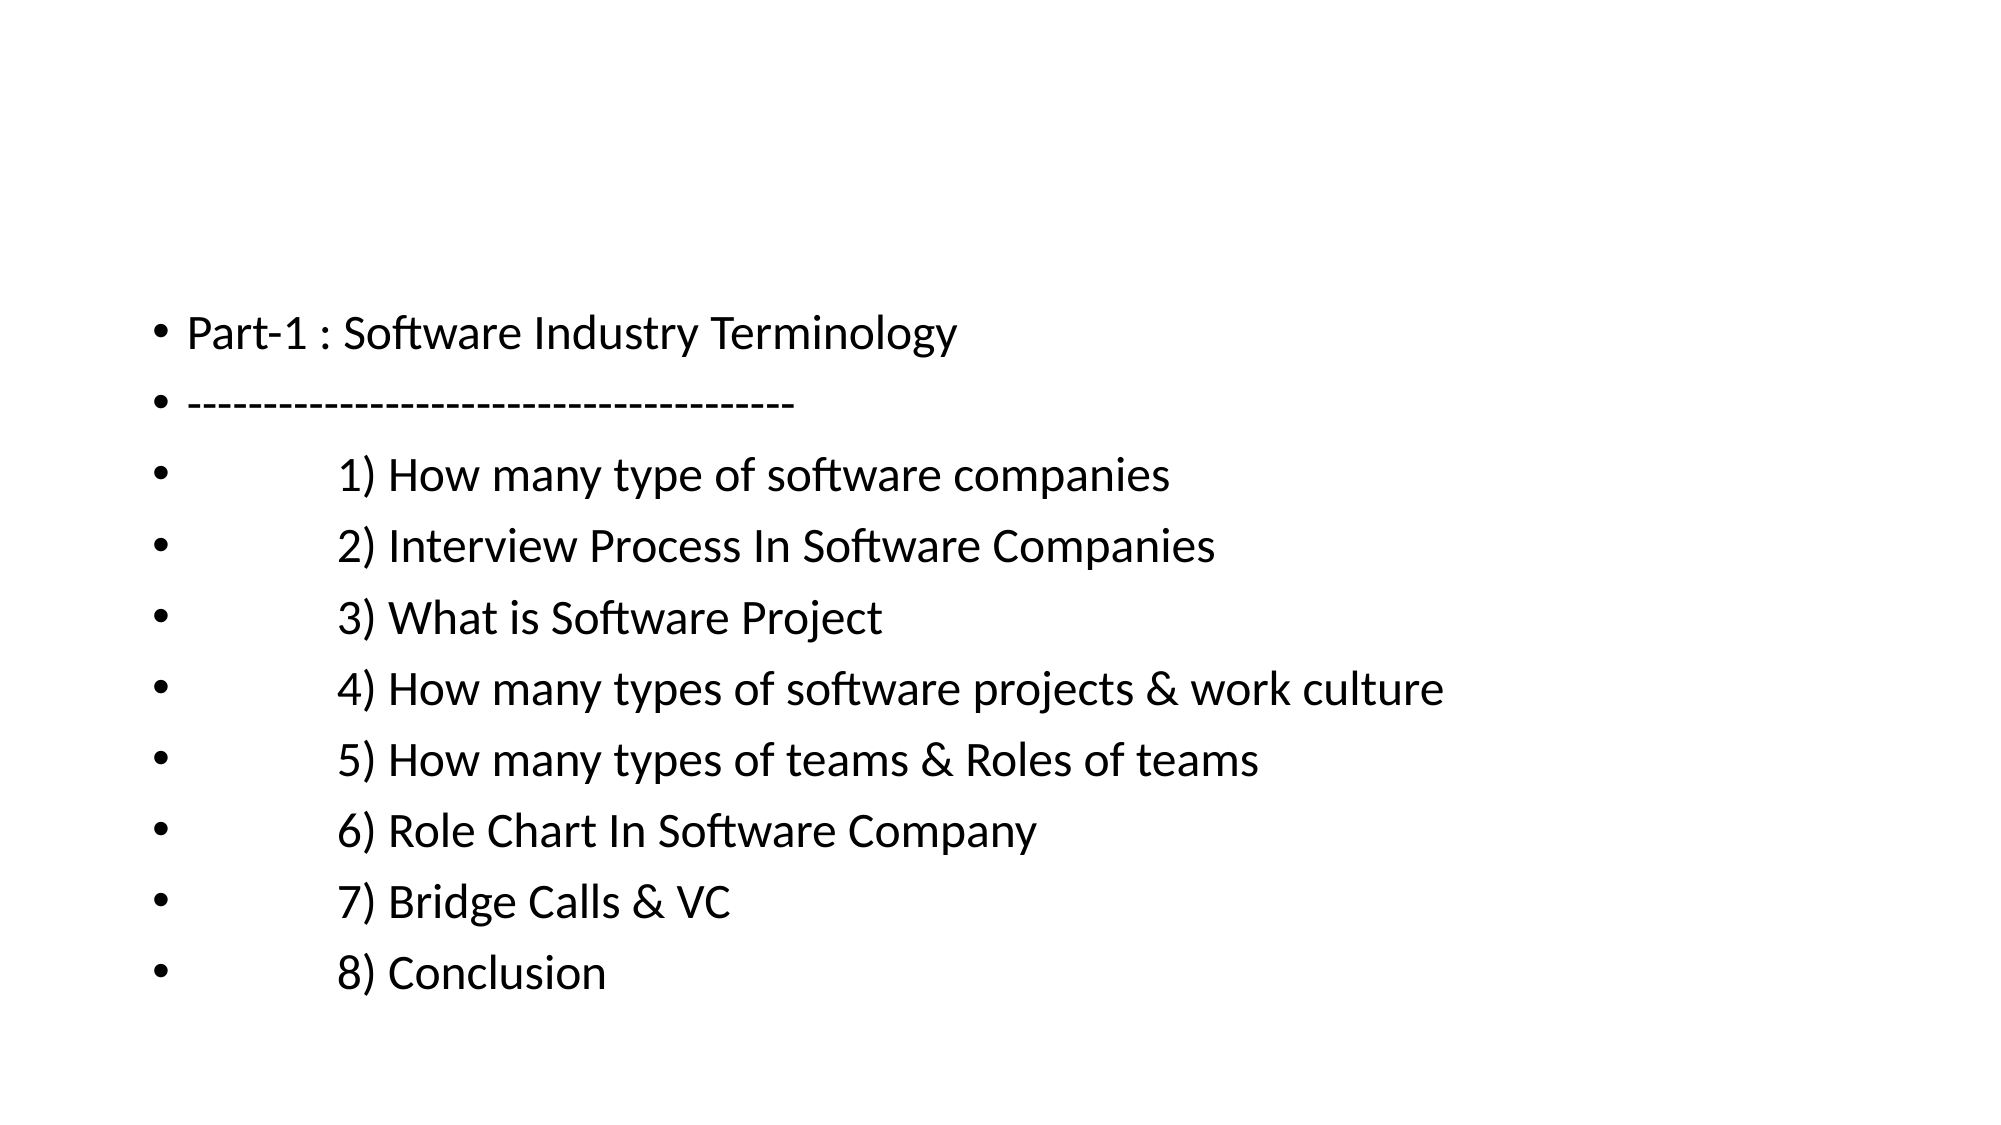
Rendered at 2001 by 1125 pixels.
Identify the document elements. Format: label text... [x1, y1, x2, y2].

list Part-1 : Software Industry Terminology ---------------------------------------- 1) How many type of software companies 2) Interview Process In Software Companies 3) What is Software Project 4) How many types of software projects & work culture 5) How many types of teams & Roles of teams 6) Role Chart In Software Company 7) Bridge Calls & VC 8) Conclusion [137, 299, 1863, 1014]
